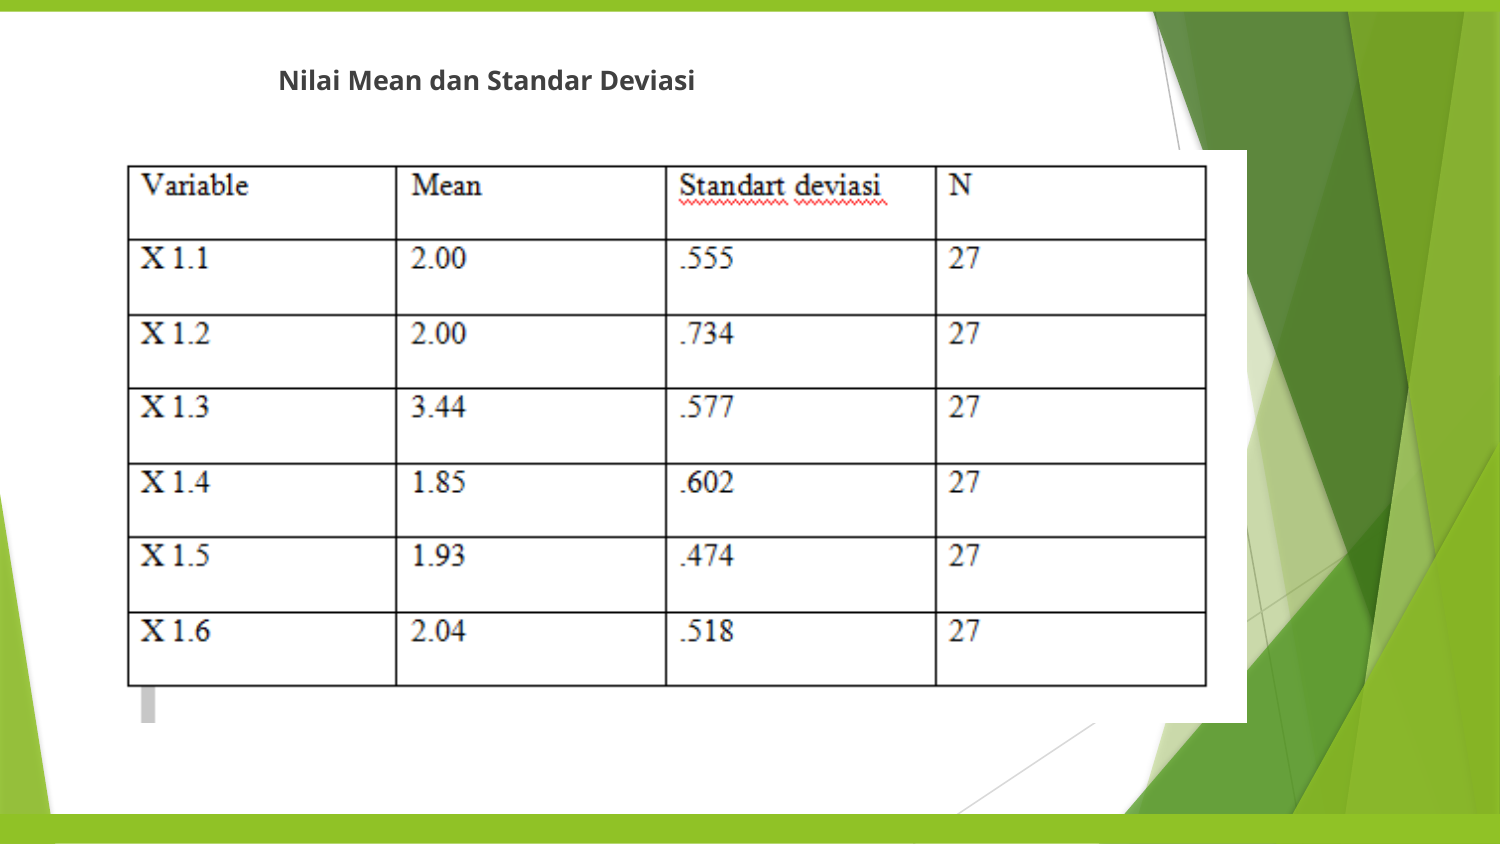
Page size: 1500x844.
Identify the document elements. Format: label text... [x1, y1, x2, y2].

picture [99, 149, 1247, 724]
list Nilai Mean dan Standar Deviasi [0, 55, 975, 103]
